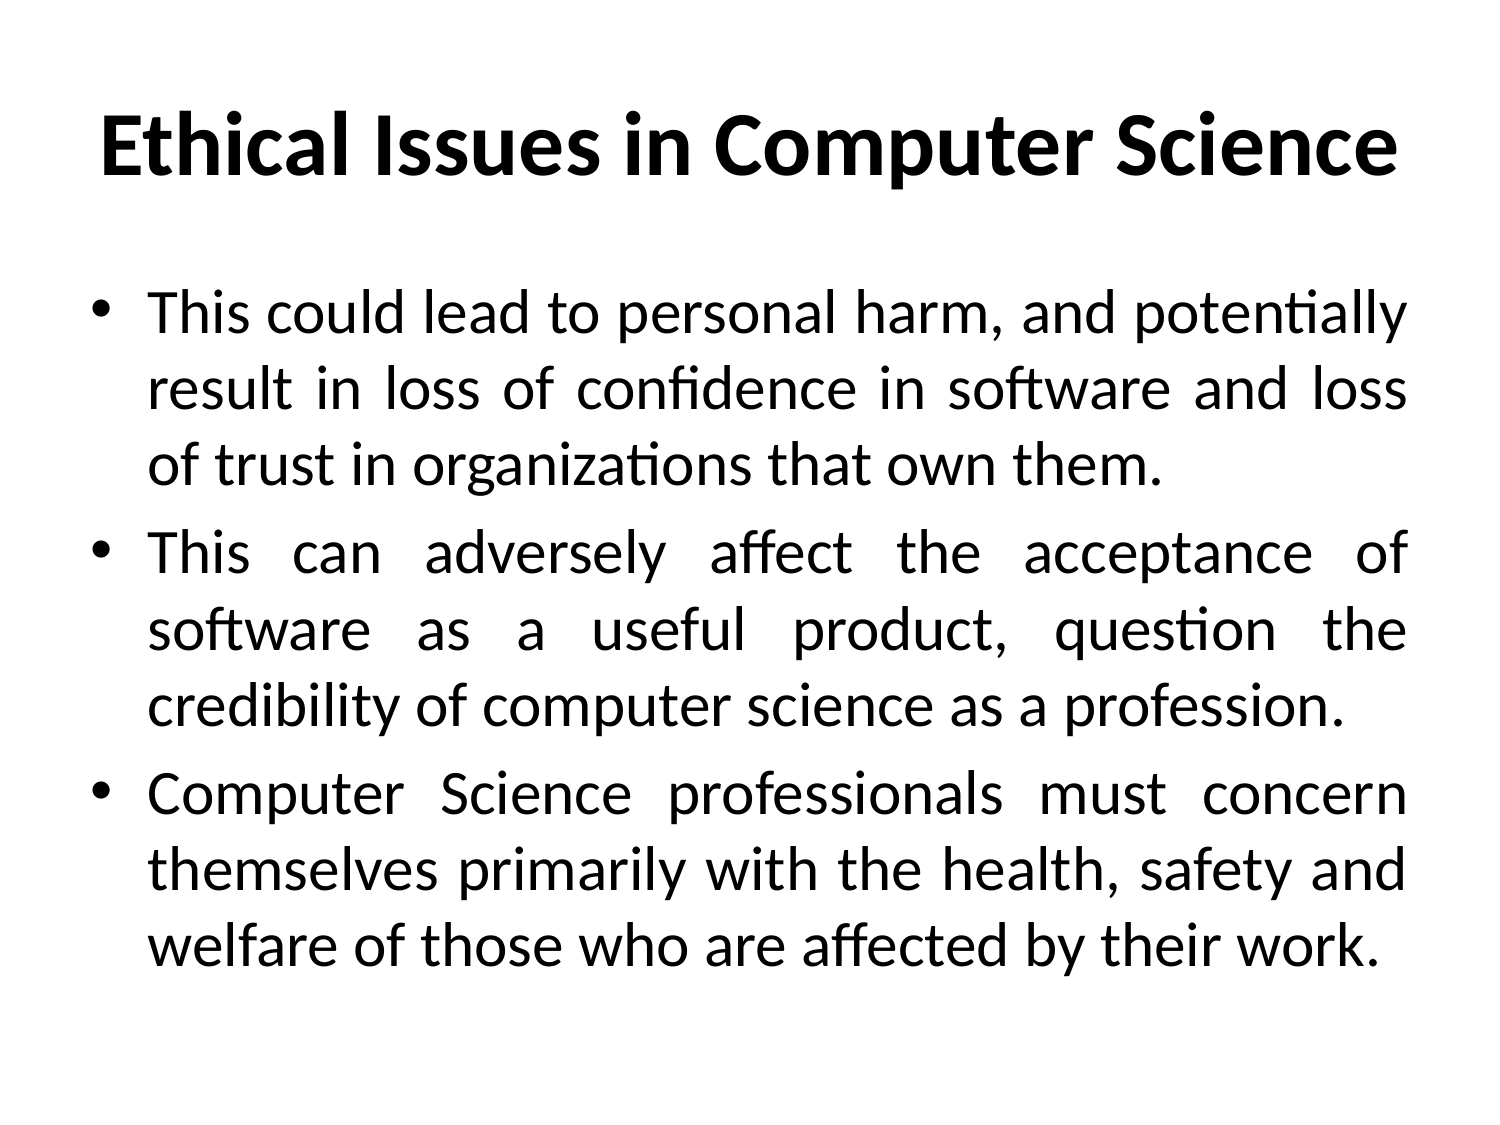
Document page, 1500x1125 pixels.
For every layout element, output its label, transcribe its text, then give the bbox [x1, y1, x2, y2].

title Ethical Issues in Computer Science [75, 45, 1425, 233]
list This could lead to personal harm, and potentially result in loss of confidence in software and loss of trust in organizations that own them. This can adversely affect the acceptance of software as a useful product, question the credibility of computer science as a profession. Computer Science professionals must concern themselves primarily with the health, safety and welfare of those who are affected by their work. [75, 262, 1425, 1005]
